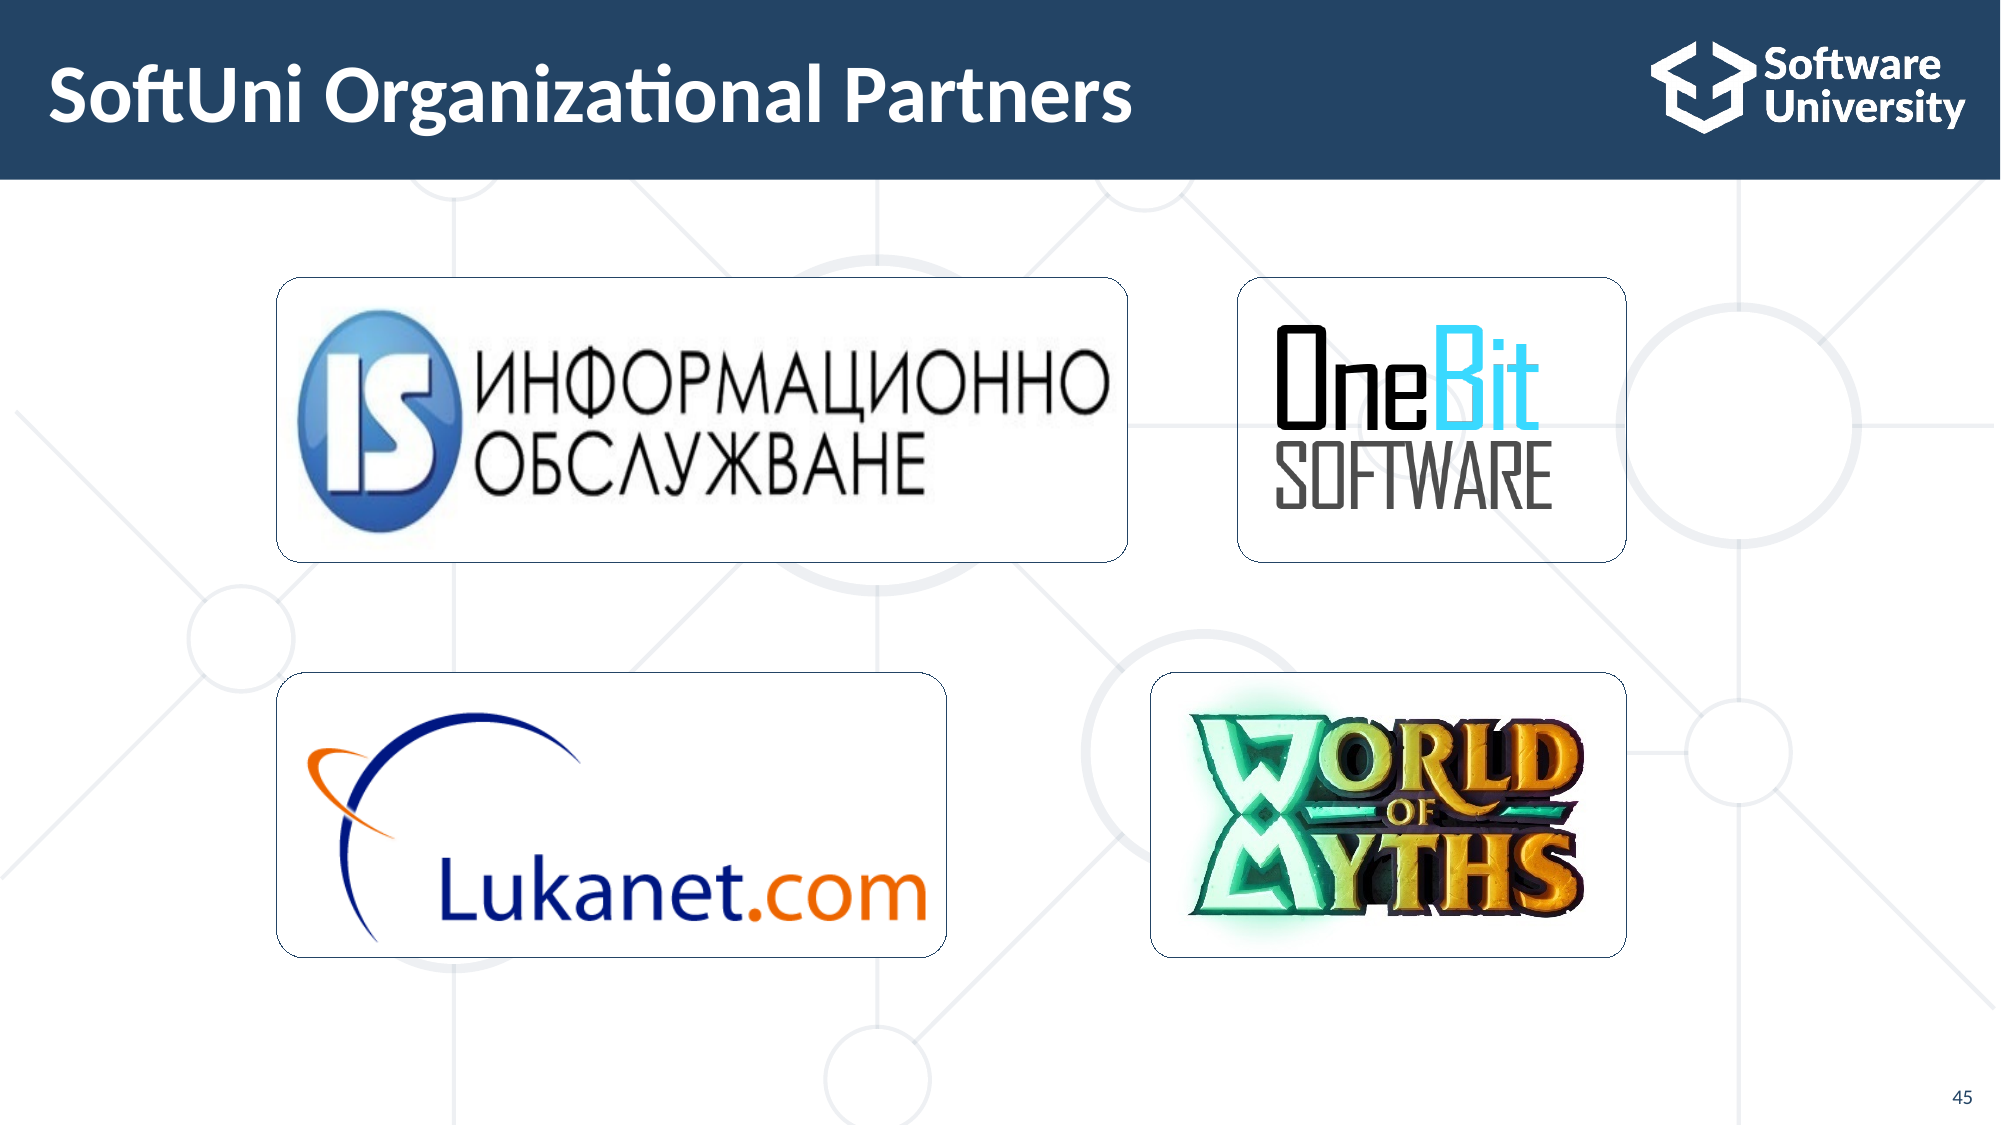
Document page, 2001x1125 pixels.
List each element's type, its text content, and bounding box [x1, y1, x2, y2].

slide_number 45 [1927, 1067, 1989, 1117]
picture [1651, 41, 1966, 134]
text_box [276, 276, 1627, 959]
title SoftUni Organizational Partners [31, 16, 1625, 162]
